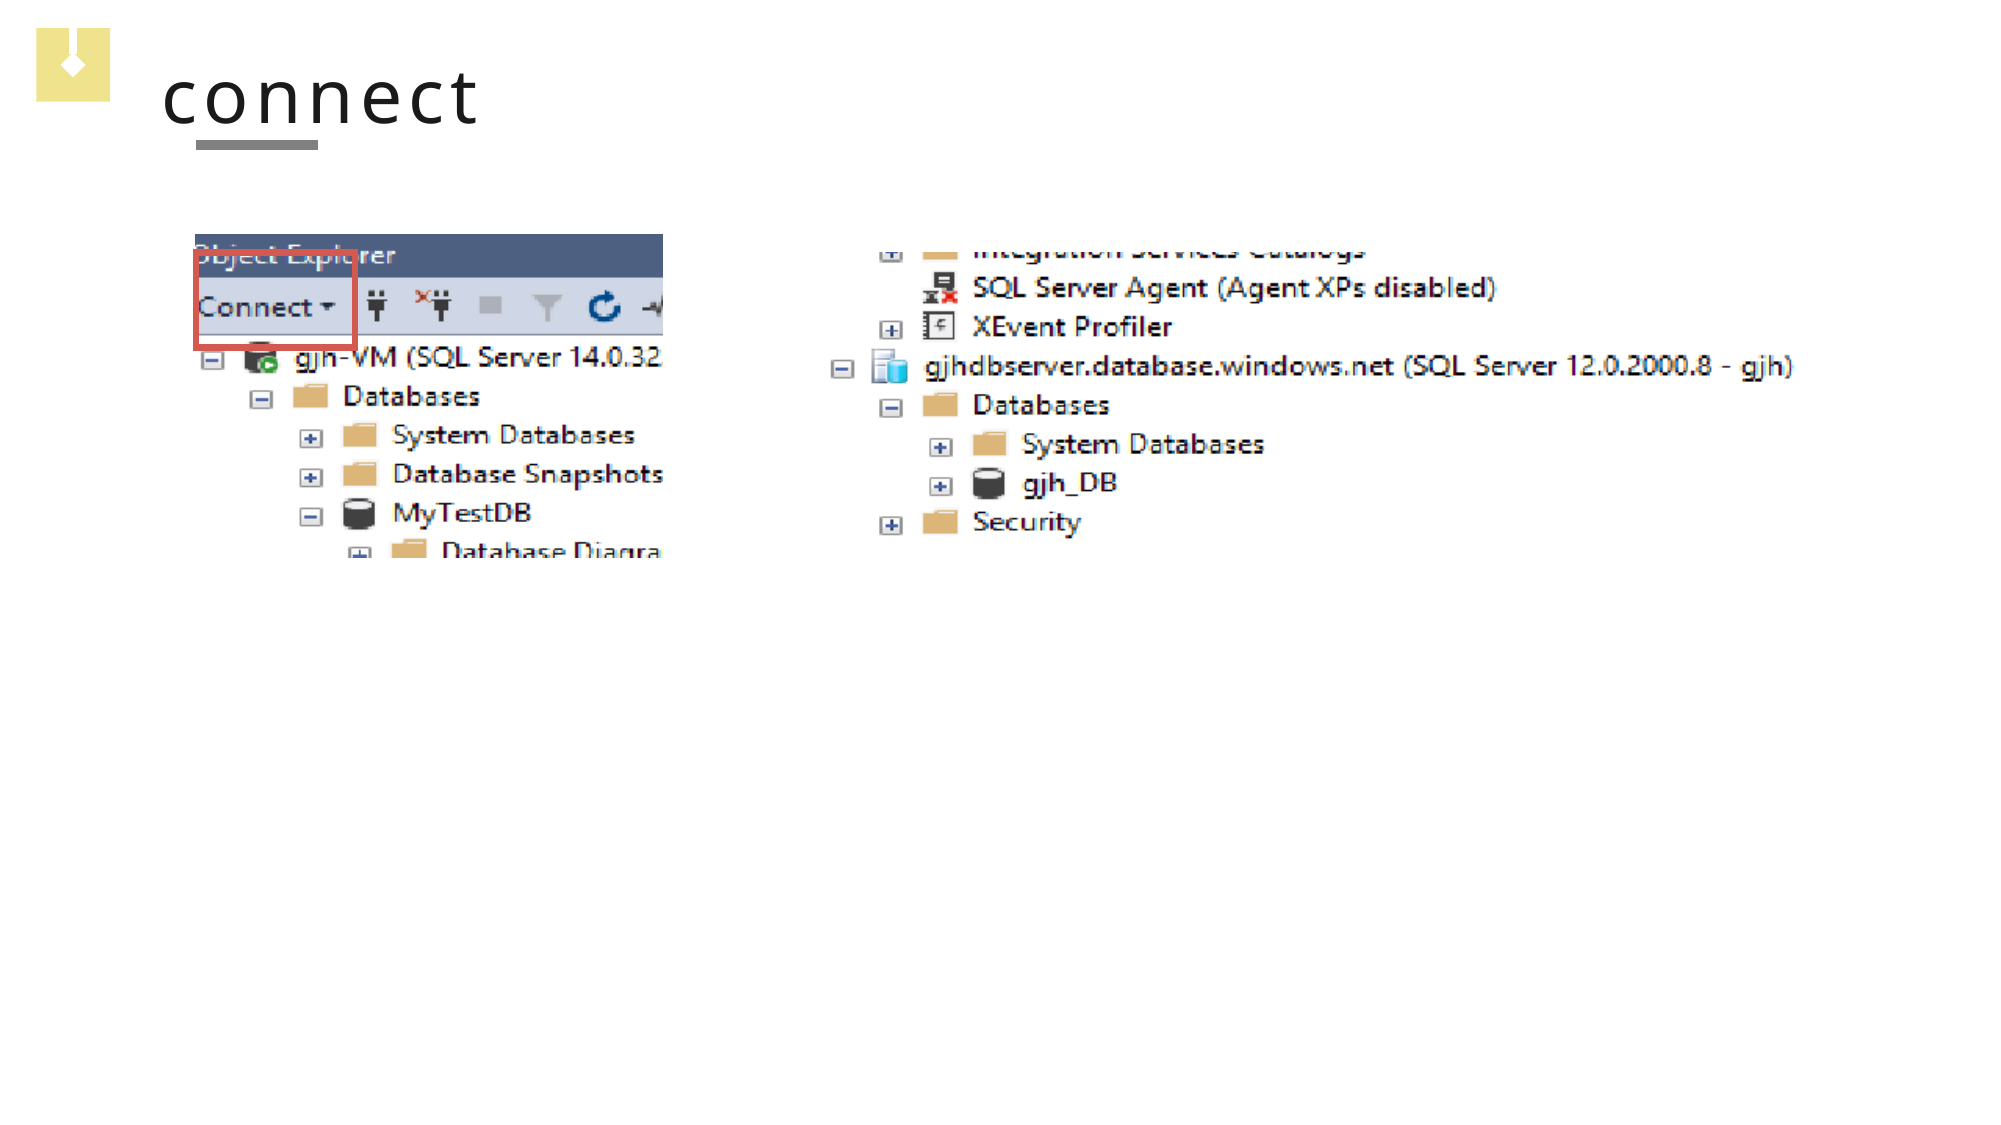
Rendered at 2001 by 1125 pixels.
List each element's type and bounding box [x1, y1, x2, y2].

text_box [146, 0, 866, 146]
text_box [36, 28, 111, 102]
picture [827, 252, 1868, 620]
picture [195, 234, 663, 558]
